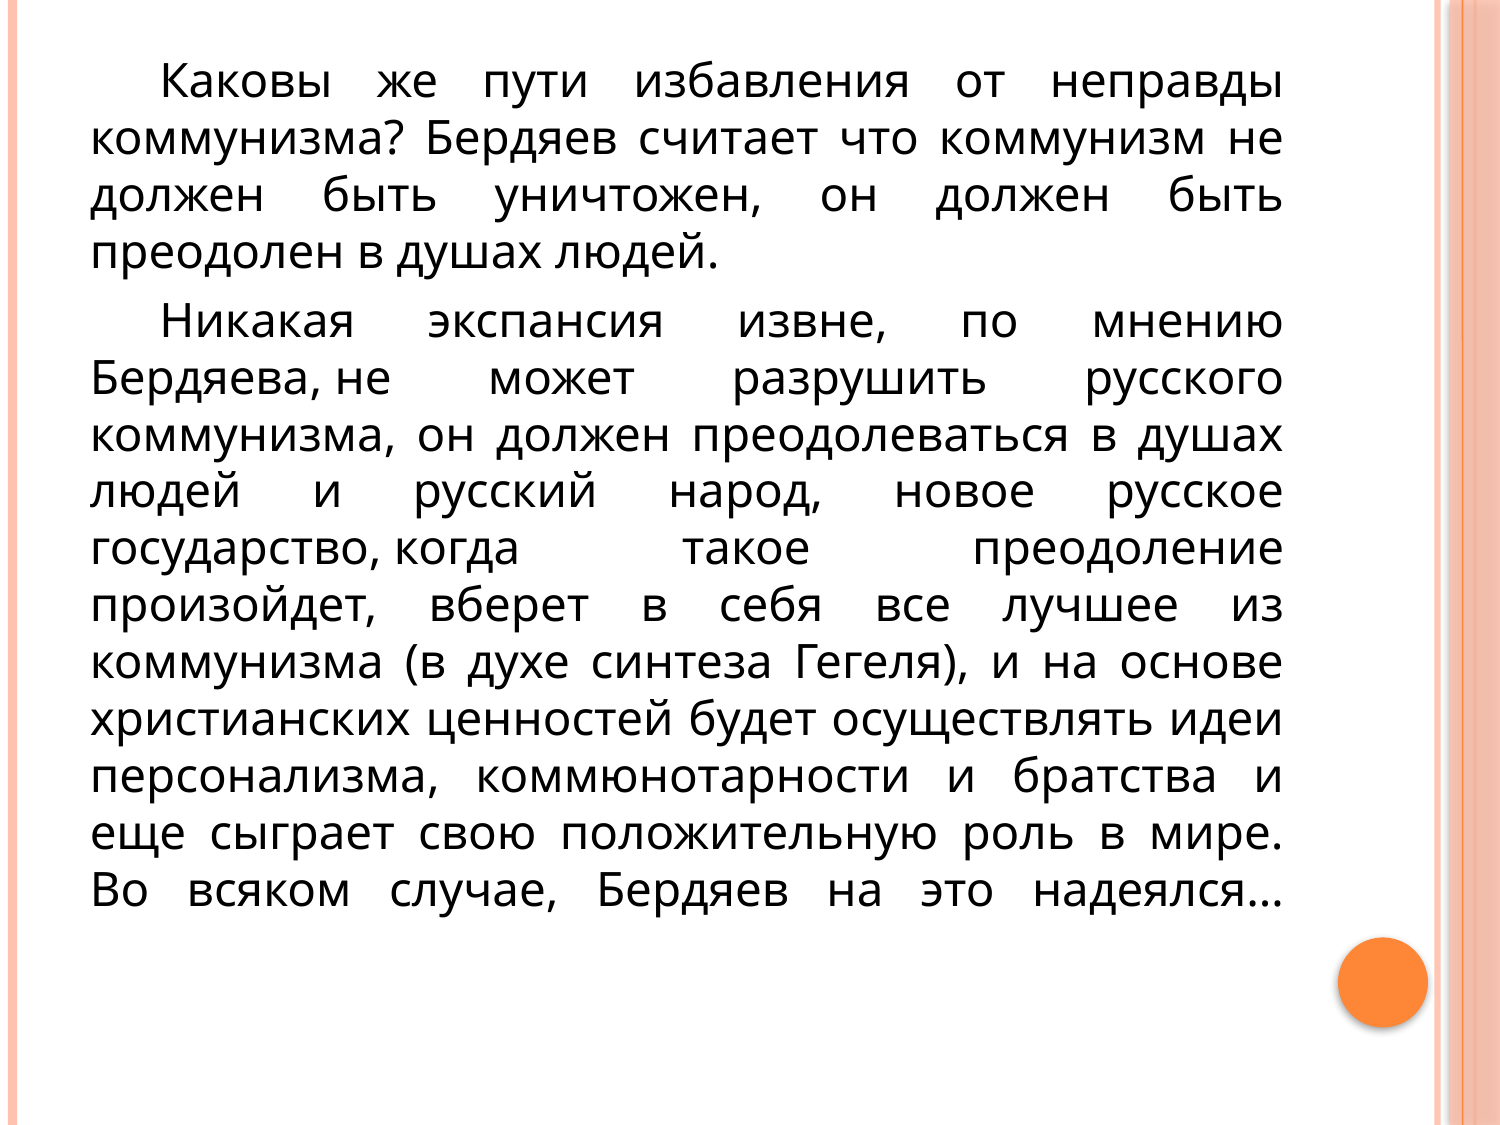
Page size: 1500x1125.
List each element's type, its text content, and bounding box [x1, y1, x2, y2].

list Каковы же пути избавления от неправды коммунизма? Бердяев считает что коммунизм не должен быть уничтожен, он должен быть преодолен в душах людей. Никакая экспансия извне, по мнению Бердяева, не может разрушить русского коммунизма, он должен преодолеваться в душах людей и русский народ, новое русское государство, когда такое преодоление произойдет, вберет в себя все лучшее из коммунизма (в духе синтеза Гегеля), и на основе христианских ценностей будет осуществлять идеи персонализма, коммюнотарности и братства и еще сыграет свою положительную роль в мире. Во всяком случае, Бердяев на это надеялся… [75, 42, 1300, 1062]
